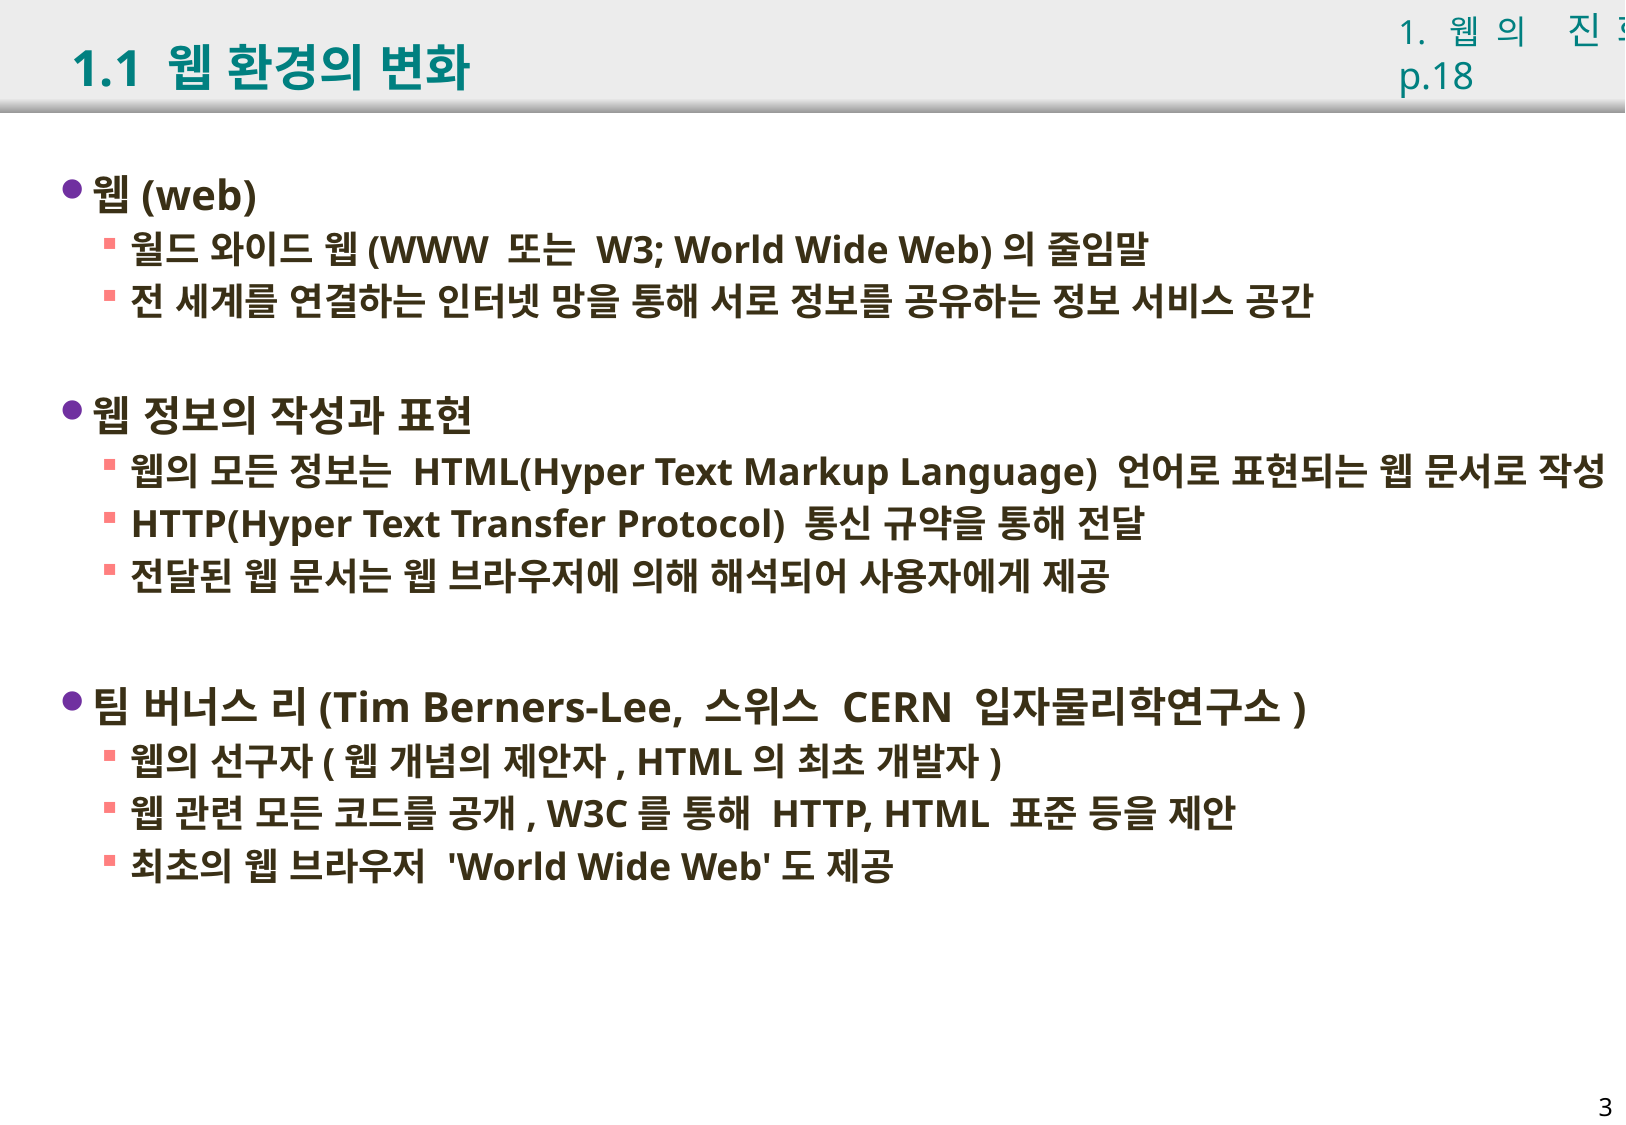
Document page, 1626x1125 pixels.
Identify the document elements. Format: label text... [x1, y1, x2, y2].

text_box 1.웹의 진화 p.18 [1383, 0, 1625, 60]
title 1.1 웹 환경의 변화 [56, 18, 1545, 115]
list 웹(web) 월드 와이드 웹(WWW 또는 W3; World Wide Web)의 줄임말 전 세계를 연결하는 인터넷 망을 통해 서로 정보를 공유하는 정보 서비스 공간 웹 정보의 작성과 표현 웹의 모든 정보는 HTML(Hyper Text Markup Language) 언어로 표현되는 웹 문서로 작성 HTTP(Hyper Text Transfer Protocol) 통신 규약을 통해 전달 전달된 웹 문서는 웹 브라우저에 의해 해석되어 사용자에게 제공 팀 버너스 리(Tim Berners-Lee, 스위스 CERN 입자물리학연구소) 웹의 선구자(웹 개념의 제안자, HTML의 최초 개발자) 웹 관련 모든 코드를 공개, W3C를 통해 HTTP, HTML 표준 등을 제안 최초의 웹 브라우저 'World Wide Web'도 제공 [44, 160, 1625, 1095]
